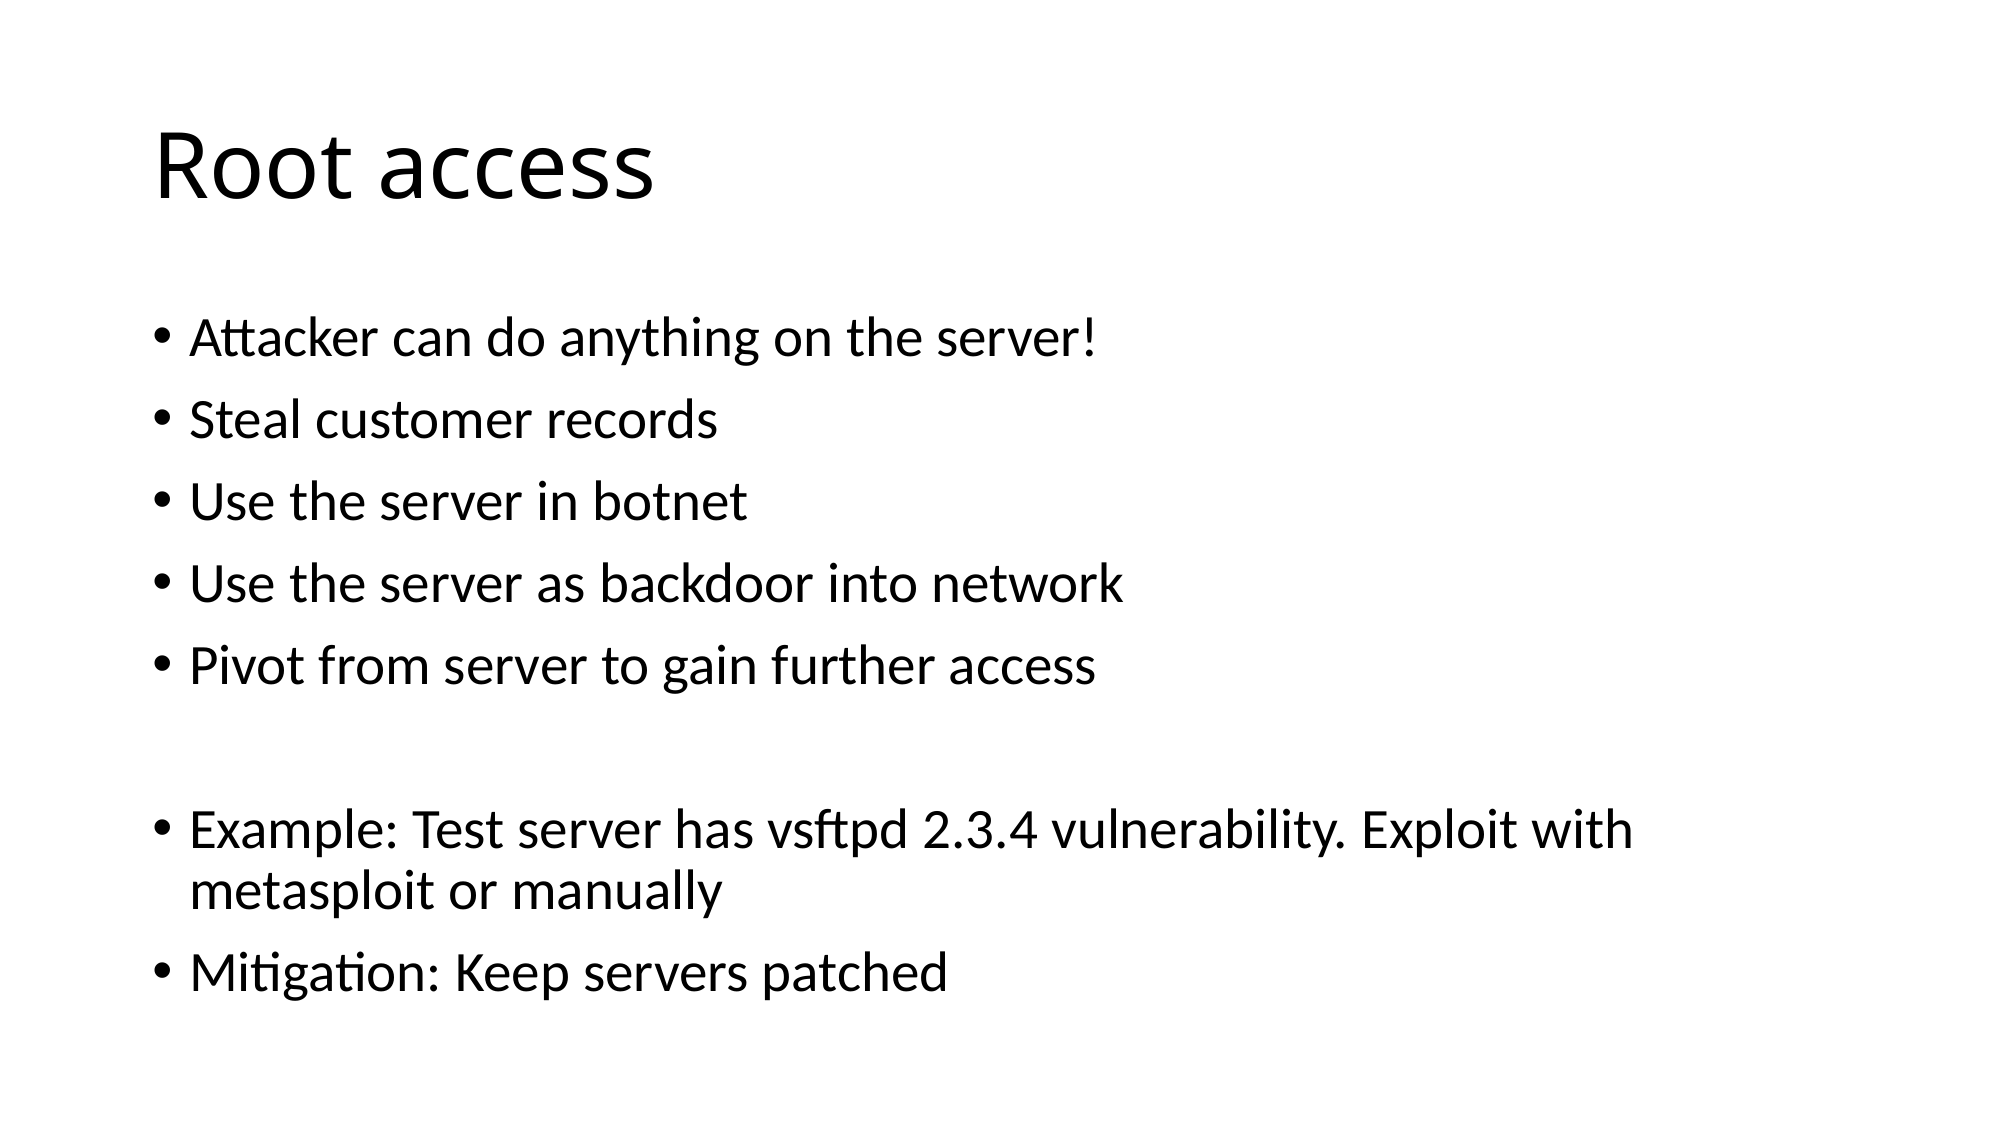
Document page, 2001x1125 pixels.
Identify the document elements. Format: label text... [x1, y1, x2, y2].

list Attacker can do anything on the server! Steal customer records Use the server in botnet Use the server as backdoor into network Pivot from server to gain further access Example: Test server has vsftpd 2.3.4 vulnerability. Exploit with metasploit or manually Mitigation: Keep servers patched [137, 299, 1863, 1014]
title Root access [137, 59, 1863, 278]
